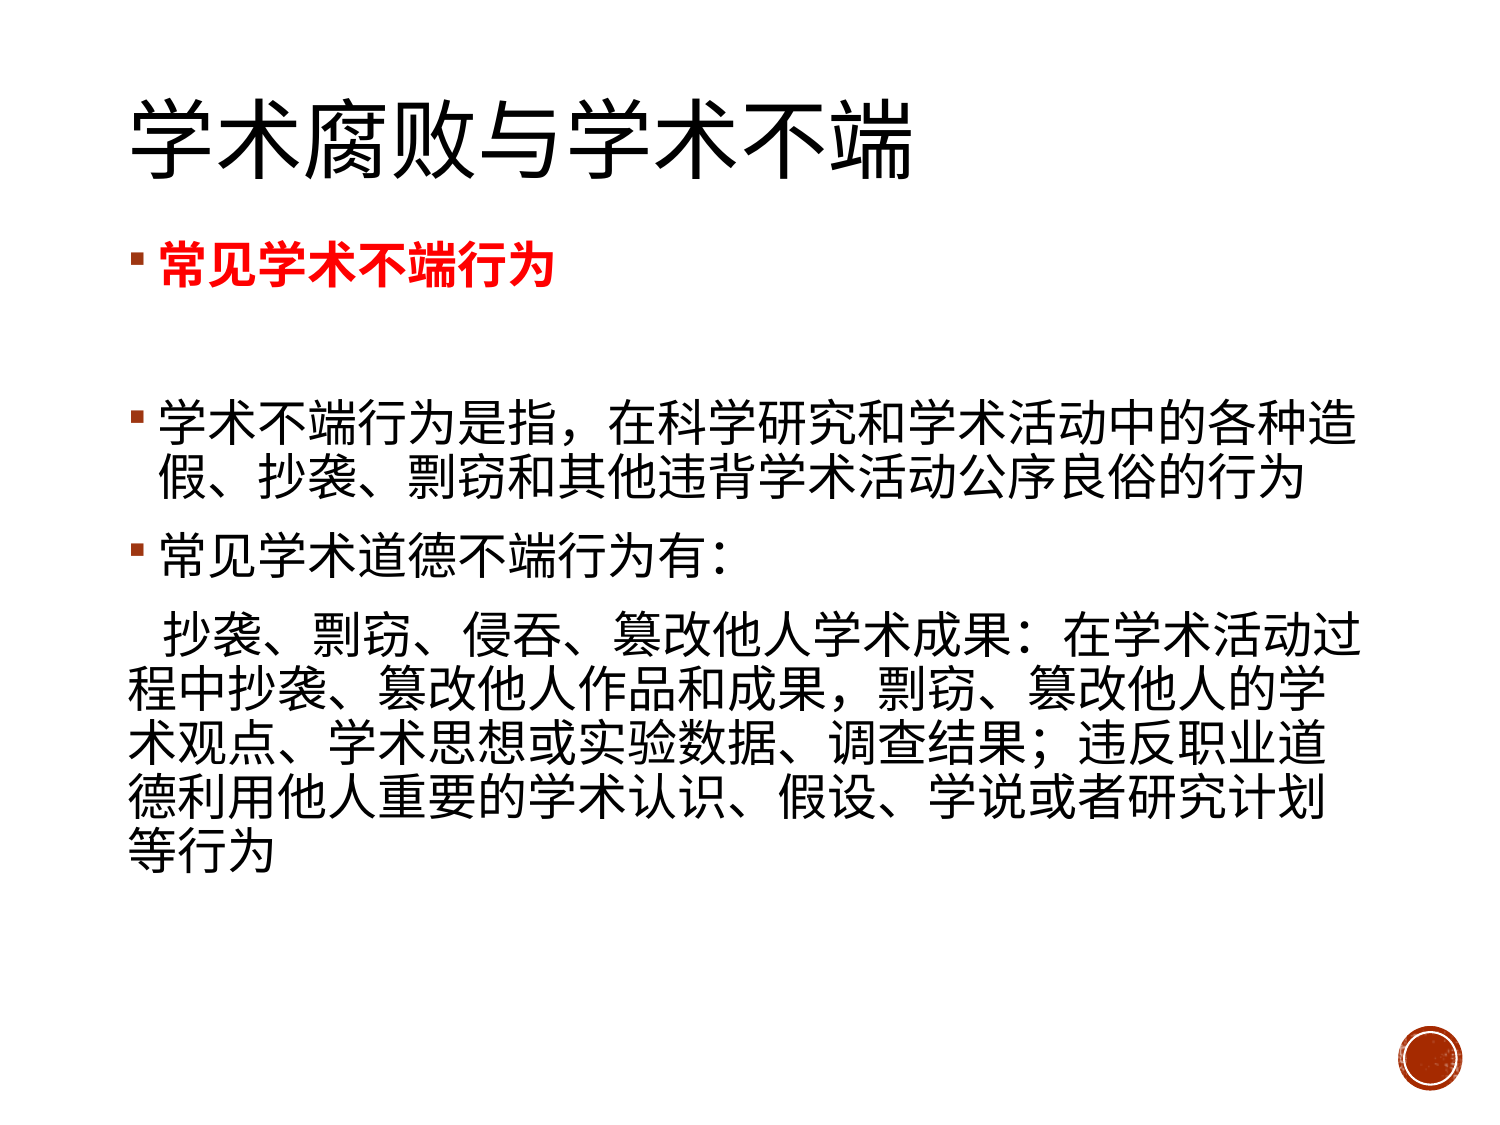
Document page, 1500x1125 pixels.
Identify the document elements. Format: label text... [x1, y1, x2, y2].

list 常见学术不端行为 学术不端行为是指，在科学研究和学术活动中的各种造假、抄袭、剽窃和其他违背学术活动公序良俗的行为 常见学术道德不端行为有： 抄袭、剽窃、侵吞、篡改他人学术成果：在学术活动过程中抄袭、篡改他人作品和成果，剽窃、篡改他人的学术观点、学术思想或实验数据、调查结果；违反职业道德利用他人重要的学术认识、假设、学说或者研究计划等行为 [112, 232, 1388, 1013]
title 学术腐败与学术不端 [112, 79, 1388, 209]
